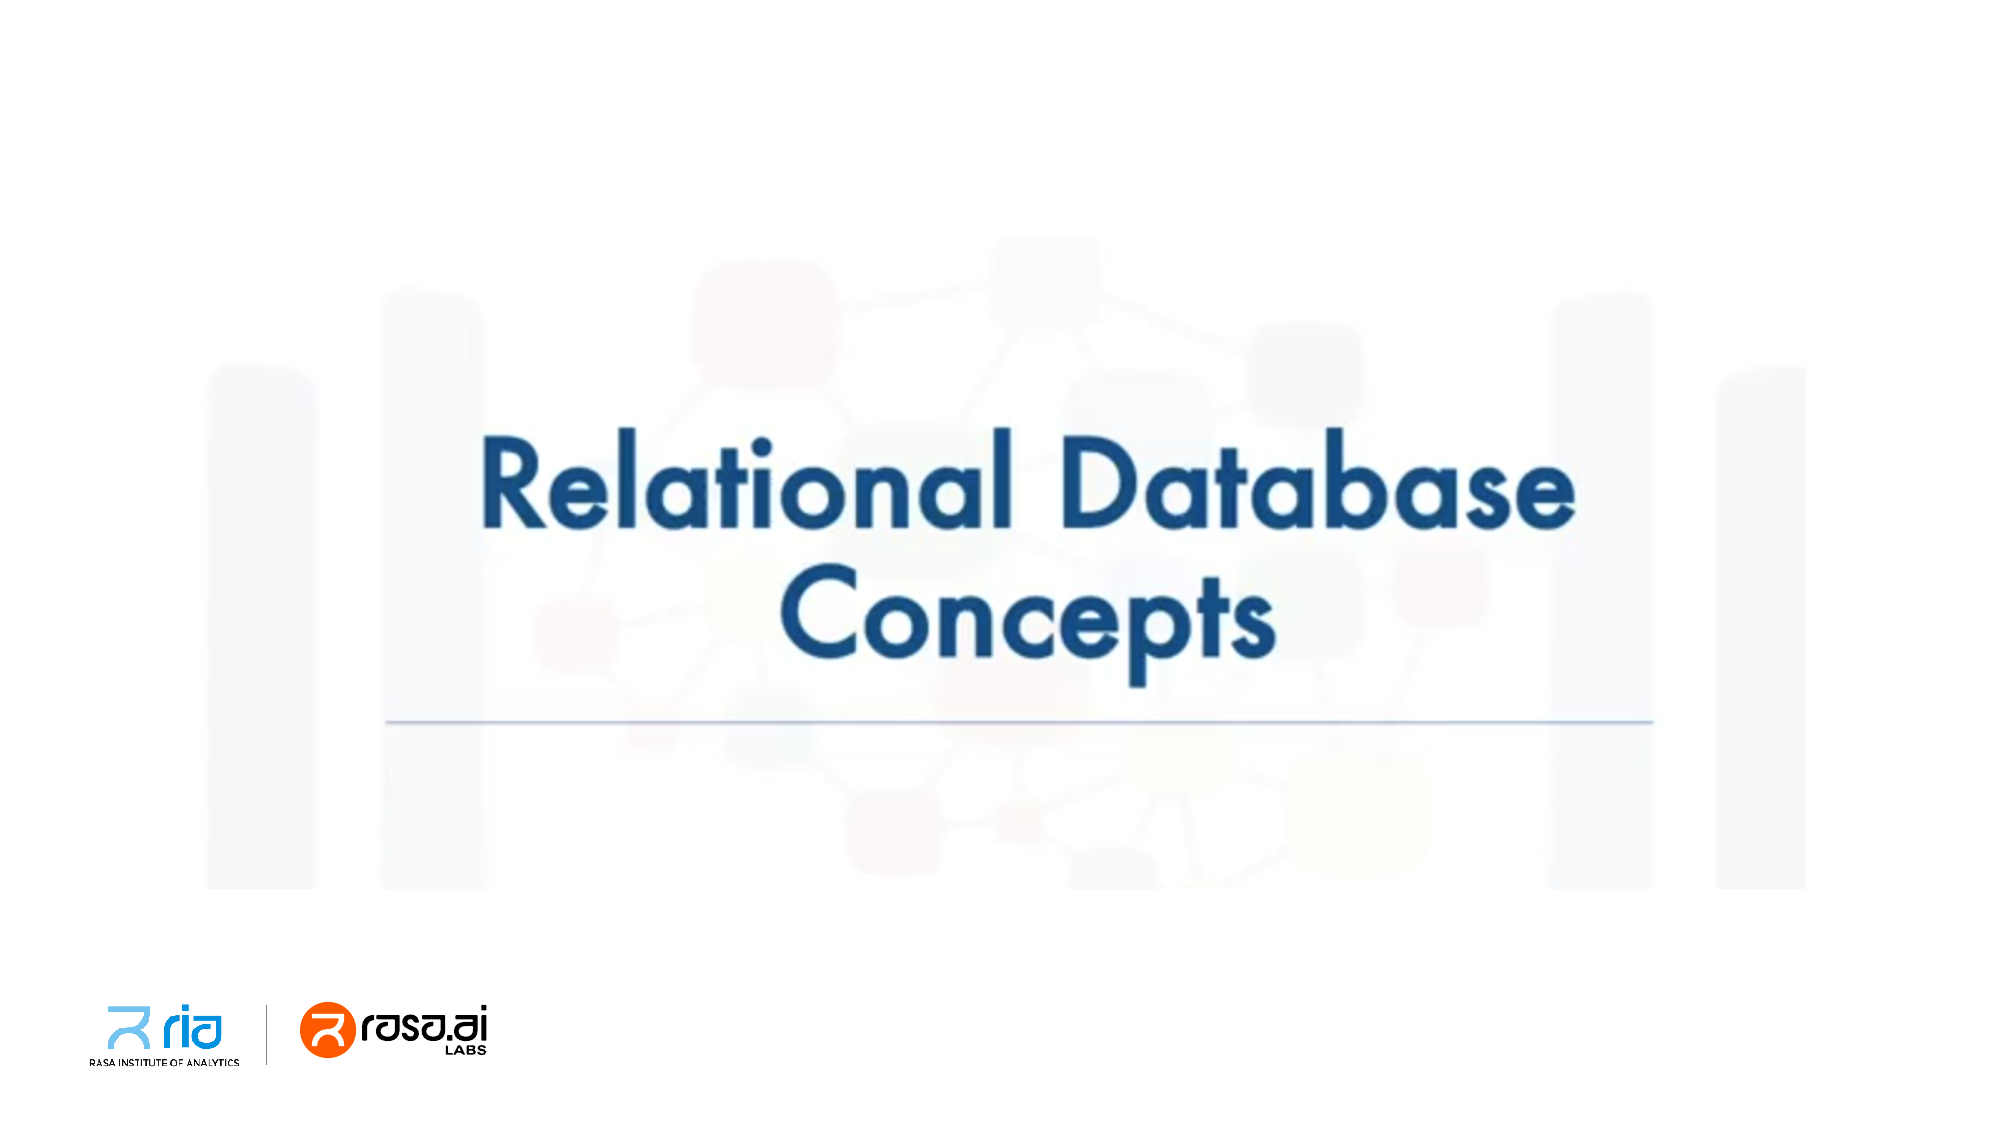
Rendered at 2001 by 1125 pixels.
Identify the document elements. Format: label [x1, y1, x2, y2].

picture [78, 992, 250, 1078]
picture [194, 236, 1806, 889]
